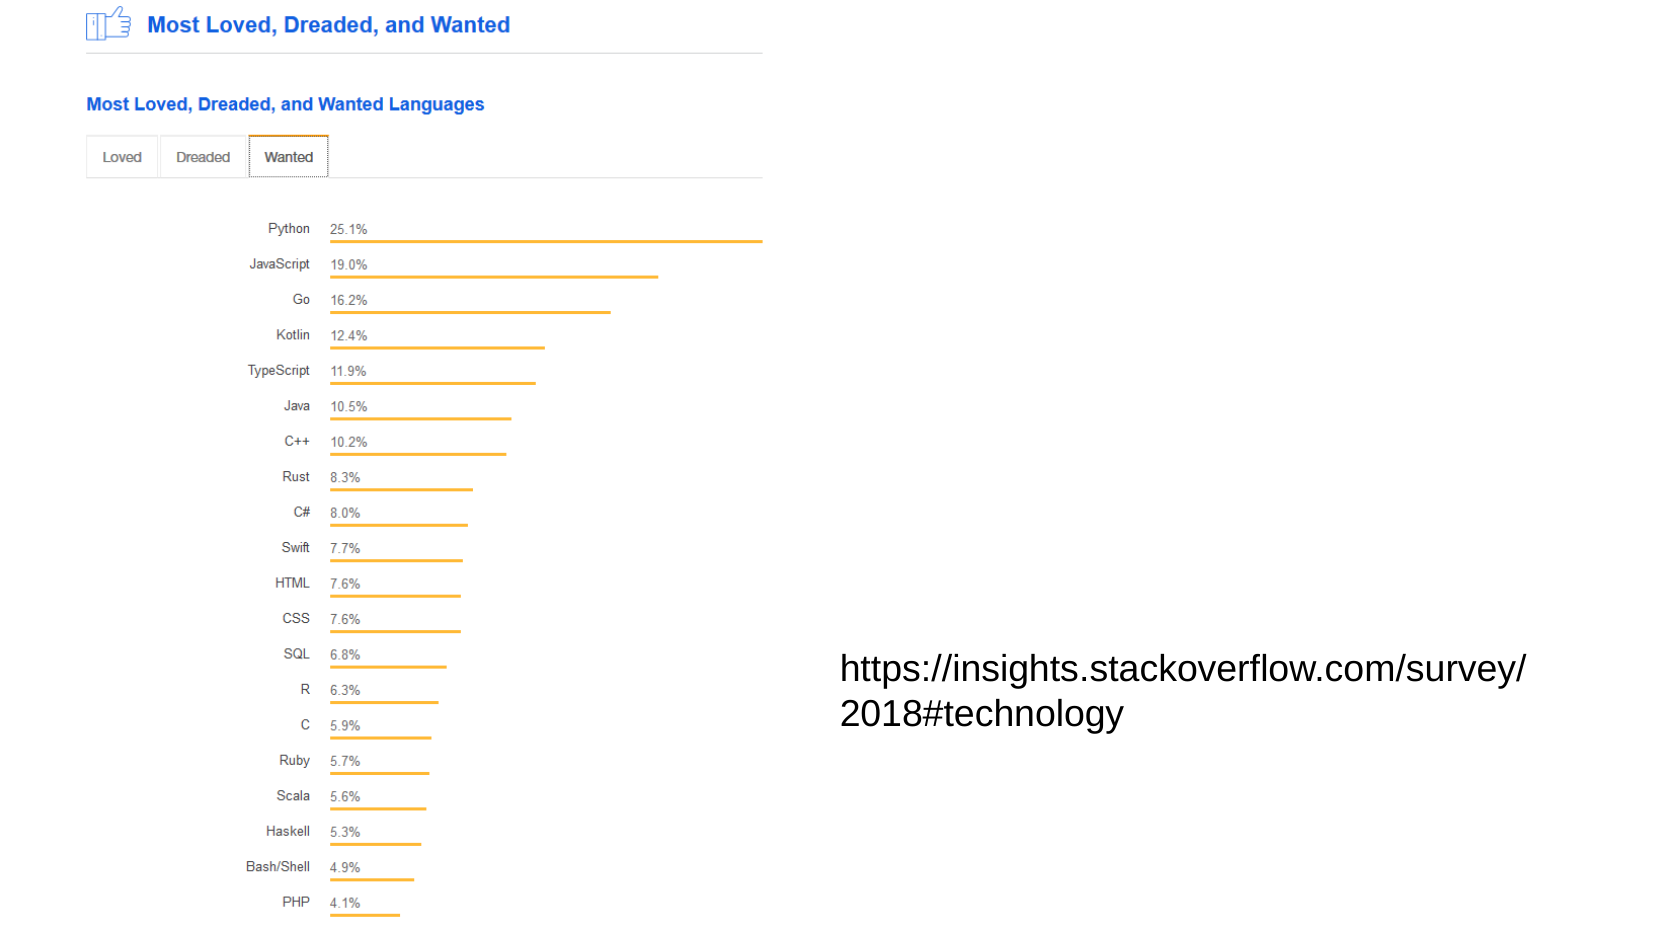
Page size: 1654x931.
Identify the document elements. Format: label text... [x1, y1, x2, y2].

picture [74, 0, 874, 931]
text_box https://insights.stackoverflow.com/survey/2018#technology [877, 636, 1620, 736]
